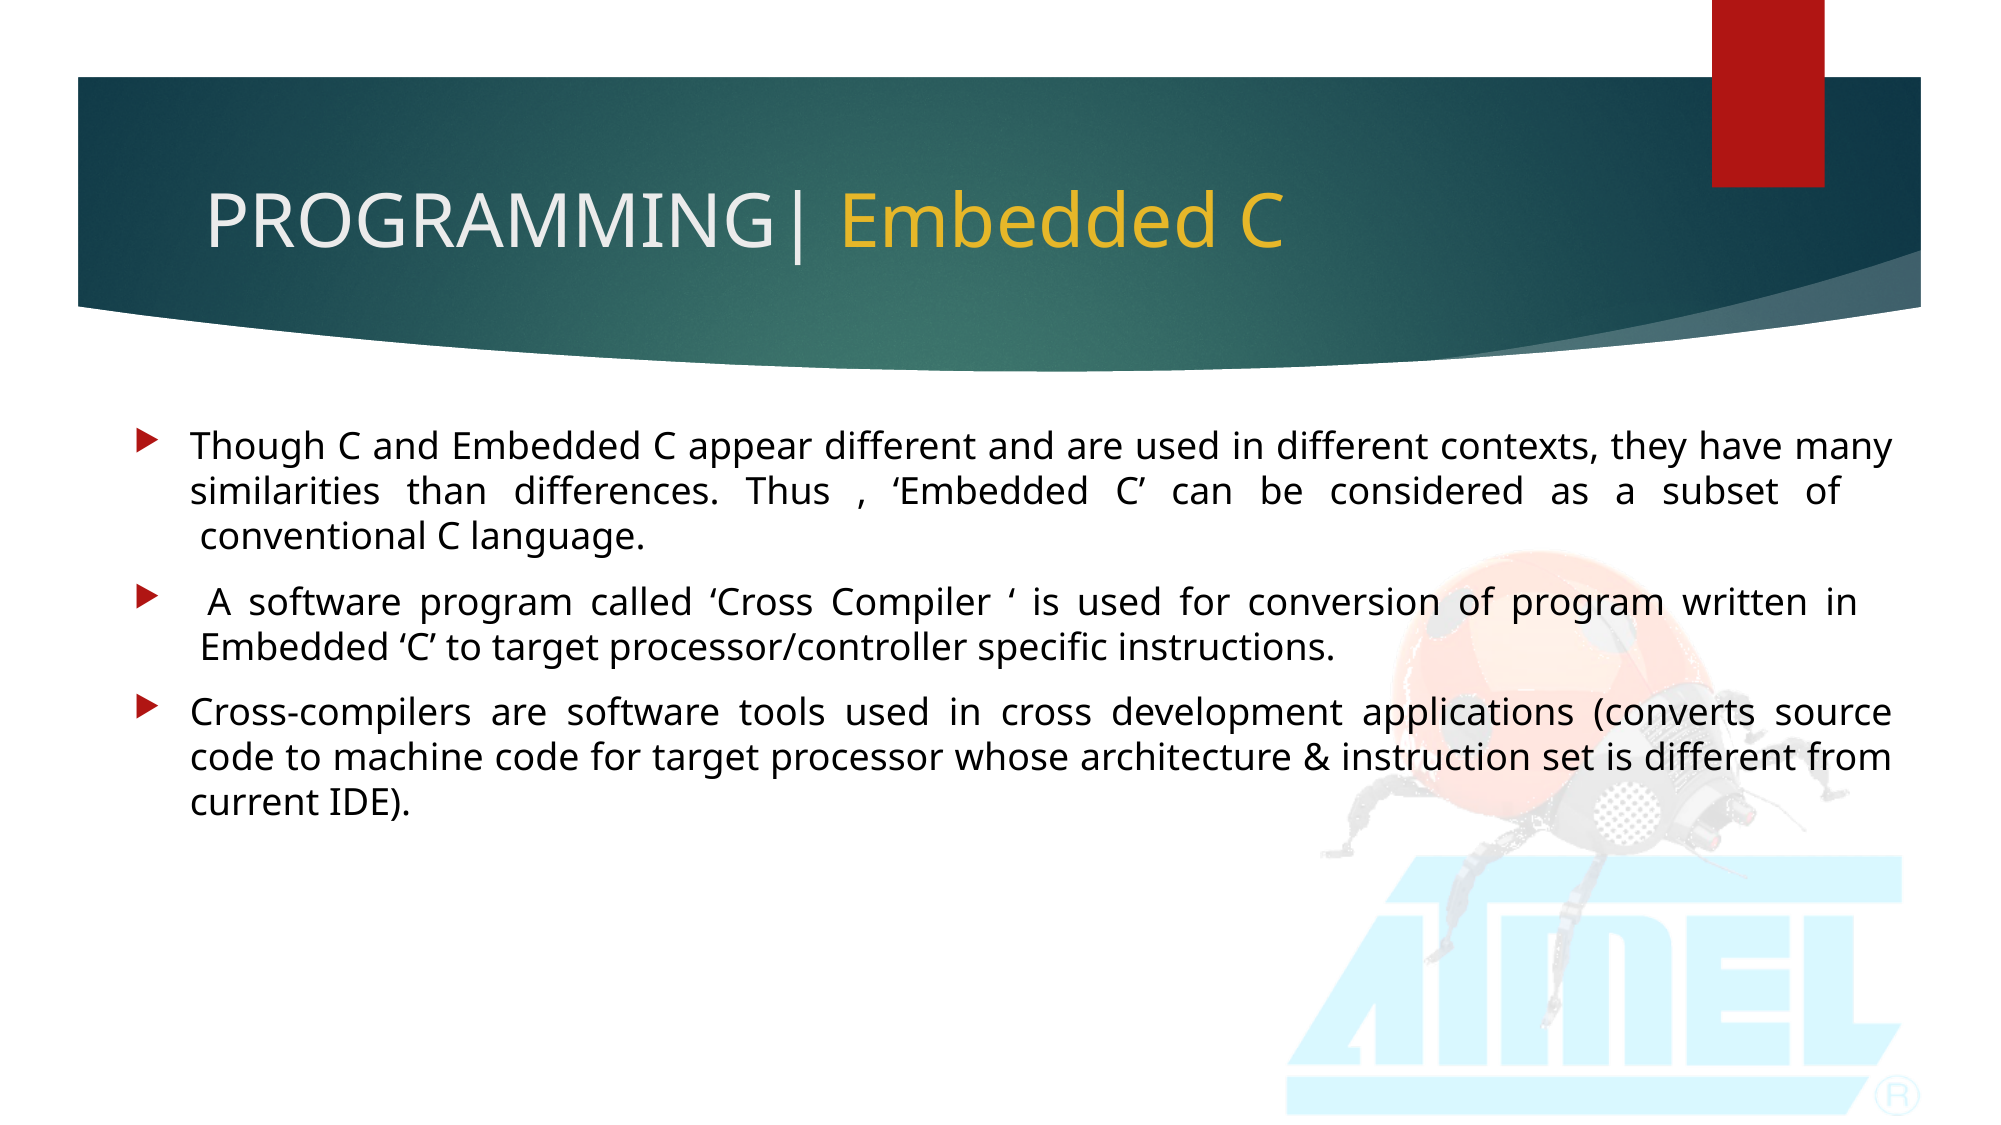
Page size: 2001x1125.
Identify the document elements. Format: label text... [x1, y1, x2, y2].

picture [1221, 537, 1931, 1125]
title PROGRAMMING| Embedded C [189, 159, 1638, 276]
list Though C and Embedded C appear different and are used in different contexts, they have many similarities than differences. Thus , ‘Embedded C’ can be considered as a subset of conventional C language. A software program called ‘Cross Compiler ‘ is used for conversion of program written in Embedded ‘C’ to target processor/controller specific instructions. Cross-compilers are software tools used in cross development applications (converts source code to machine code for target processor whose architecture & instruction set is different from current IDE). [118, 414, 1910, 975]
